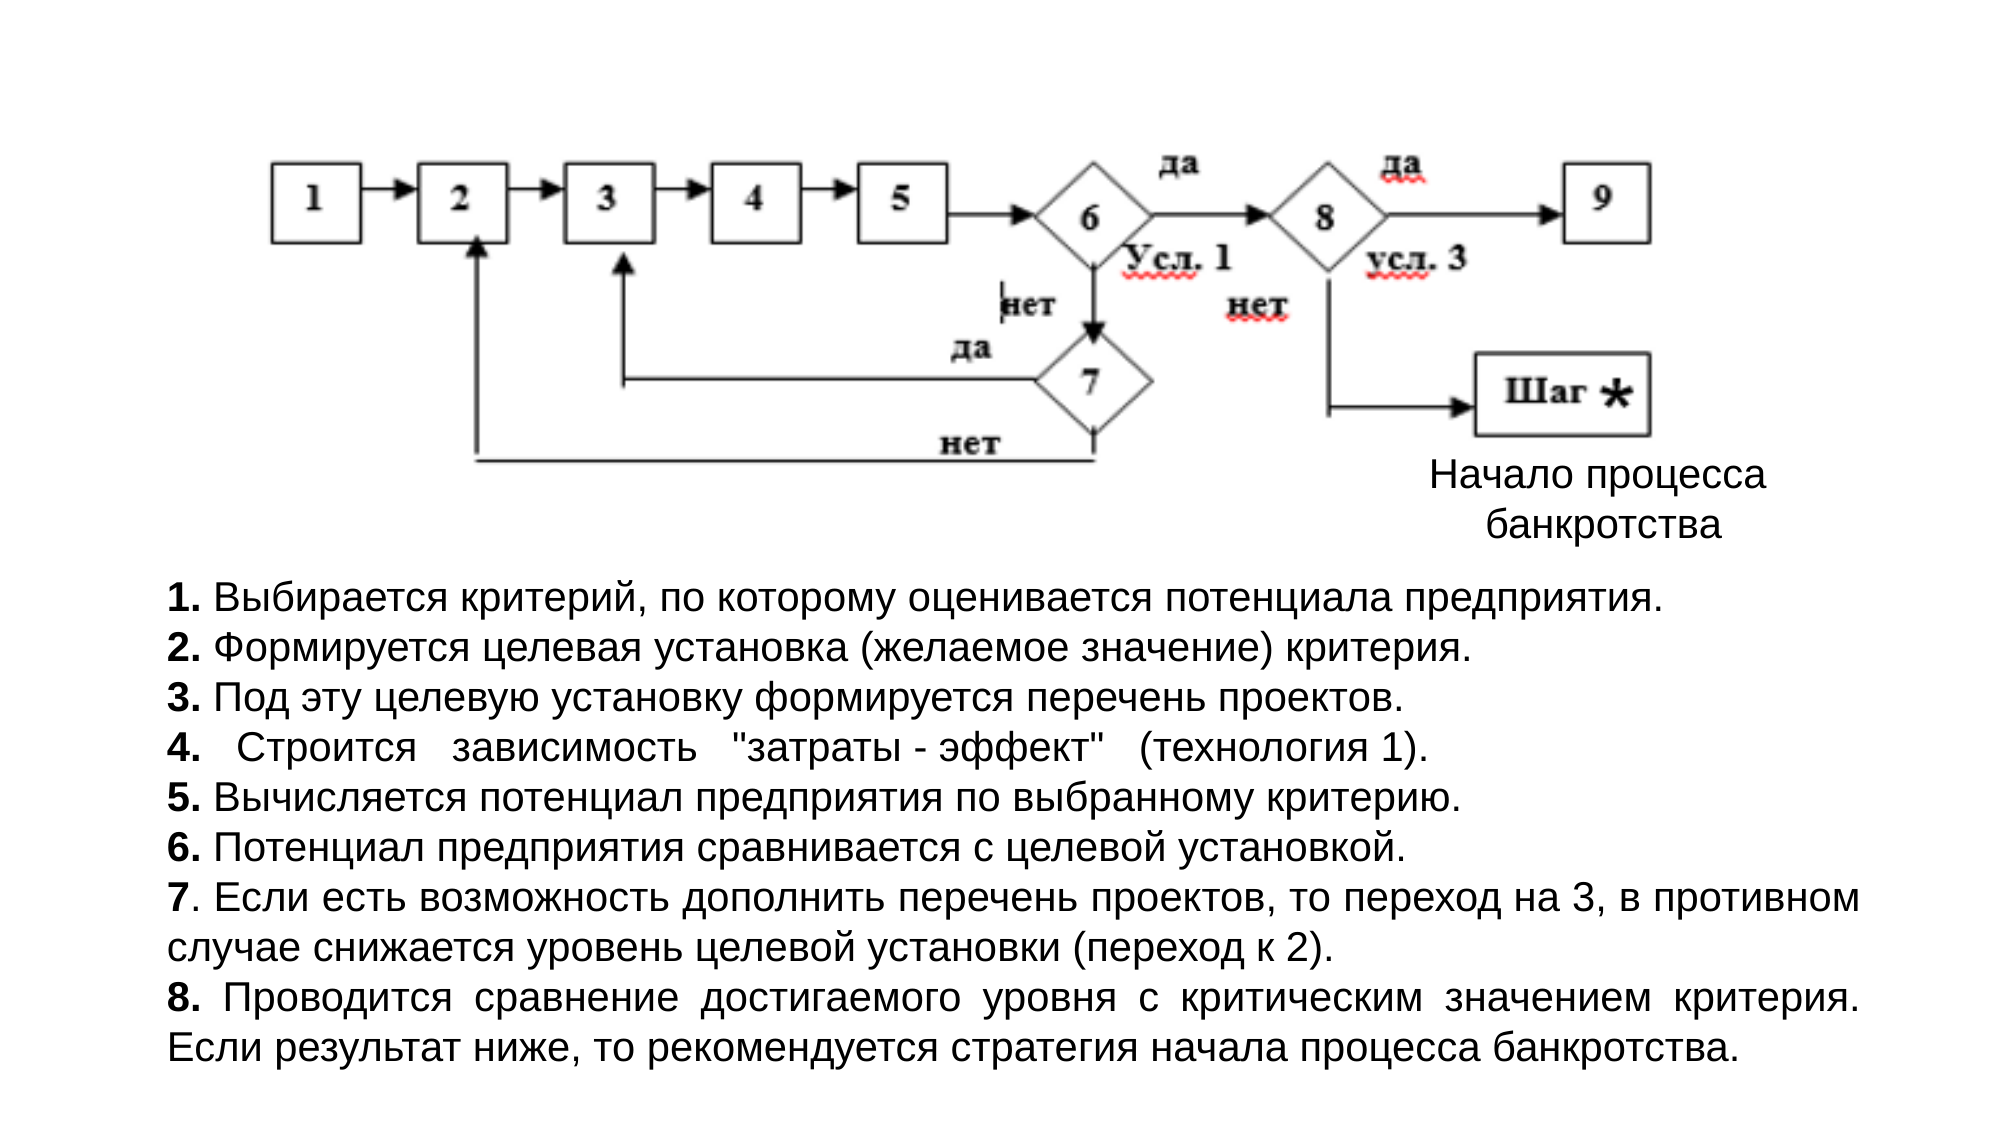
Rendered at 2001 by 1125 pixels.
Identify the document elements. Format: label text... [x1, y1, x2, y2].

picture [243, 119, 1728, 506]
text_box Начало процесса банкротства [1413, 439, 1794, 555]
text_box 1. Выбирается критерий, по которому оценивается потенциала предприятия. 2. Формируется целевая установка (желаемое значение) критерия. 3. Под эту целевую установку формируется перечень проектов. 4. Строится зависимость "затраты - эффект" (технология 1). 5. Вычисляется потенциал предприятия по выбранному критерию. 6. Потенциал предприятия сравнивается с целевой установкой. 7. Если есть возможность дополнить перечень проектов, то переход на 3, в противном случае снижается уровень целевой установки (переход к 2). 8. Проводится сравнение достигаемого уровня с критическим значением критерия. Если результат ниже, то рекомендуется стратегия начала процесса банкротства. [152, 562, 1877, 1078]
